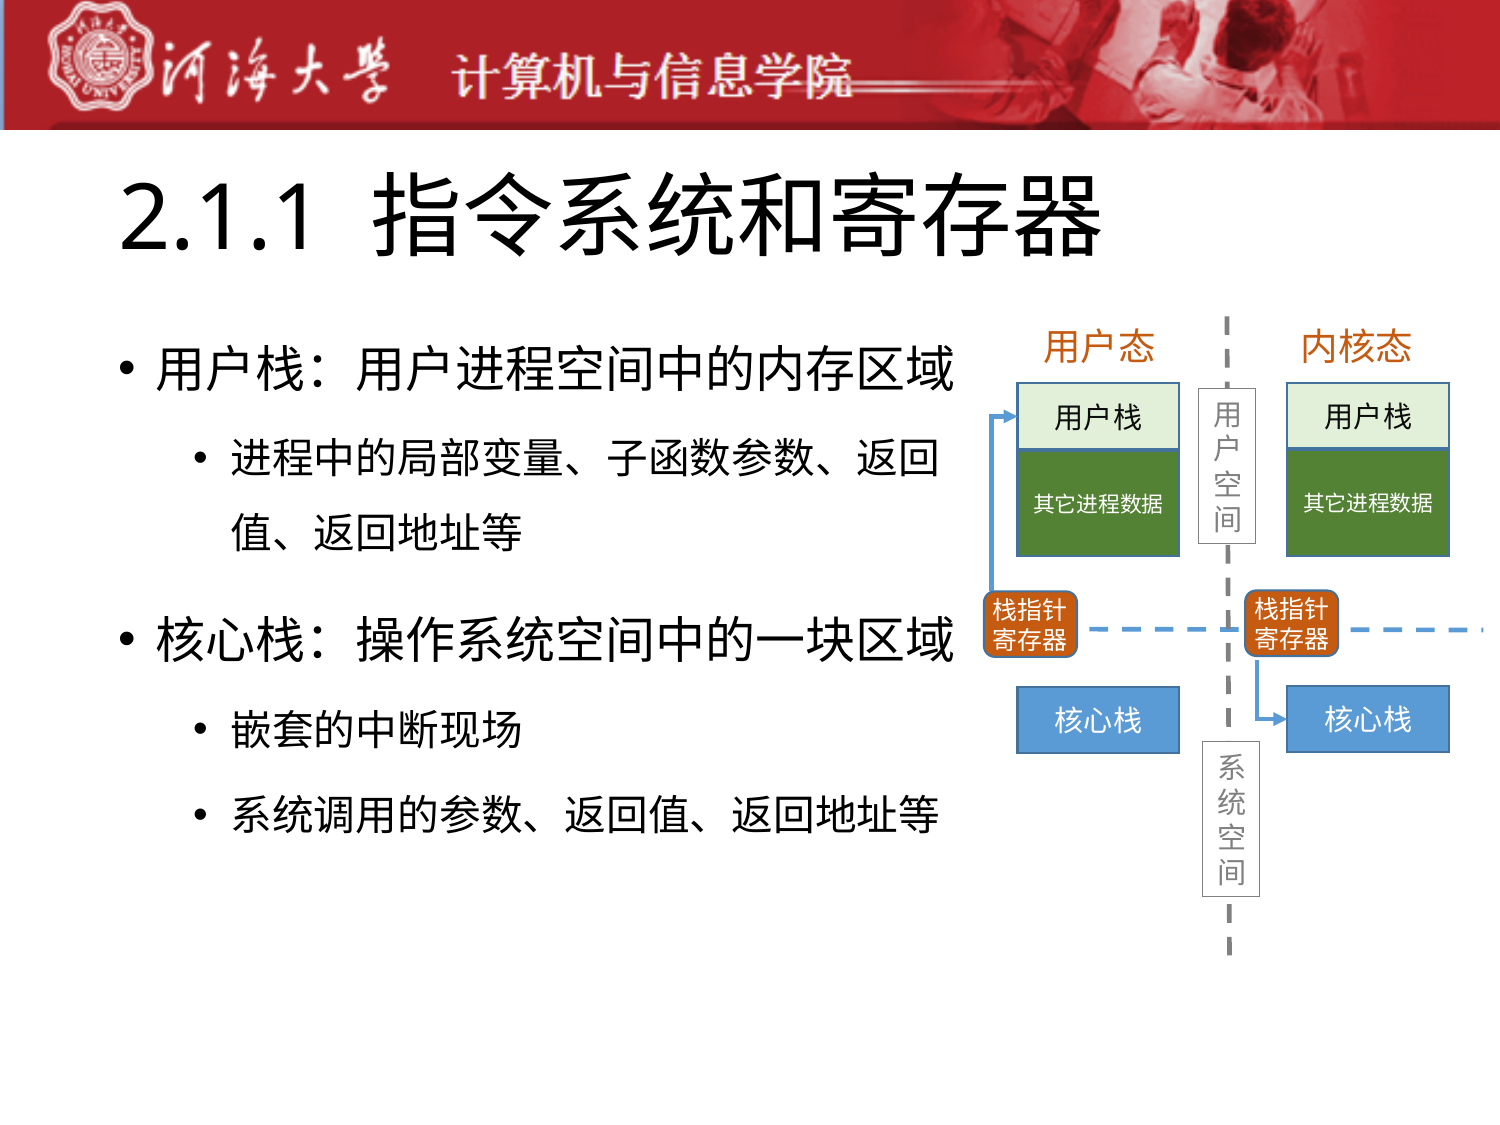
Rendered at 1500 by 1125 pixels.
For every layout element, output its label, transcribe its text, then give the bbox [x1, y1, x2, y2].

picture [0, 0, 1500, 130]
list 用户栈：用户进程空间中的内存区域 进程中的局部变量、子函数参数、返回值、返回地址等 核心栈：操作系统空间中的一块区域 嵌套的中断现场 系统调用的参数、返回值、返回地址等 [103, 299, 983, 794]
title 2.1.1 指令系统和寄存器 [103, 59, 1397, 278]
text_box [983, 308, 1450, 956]
